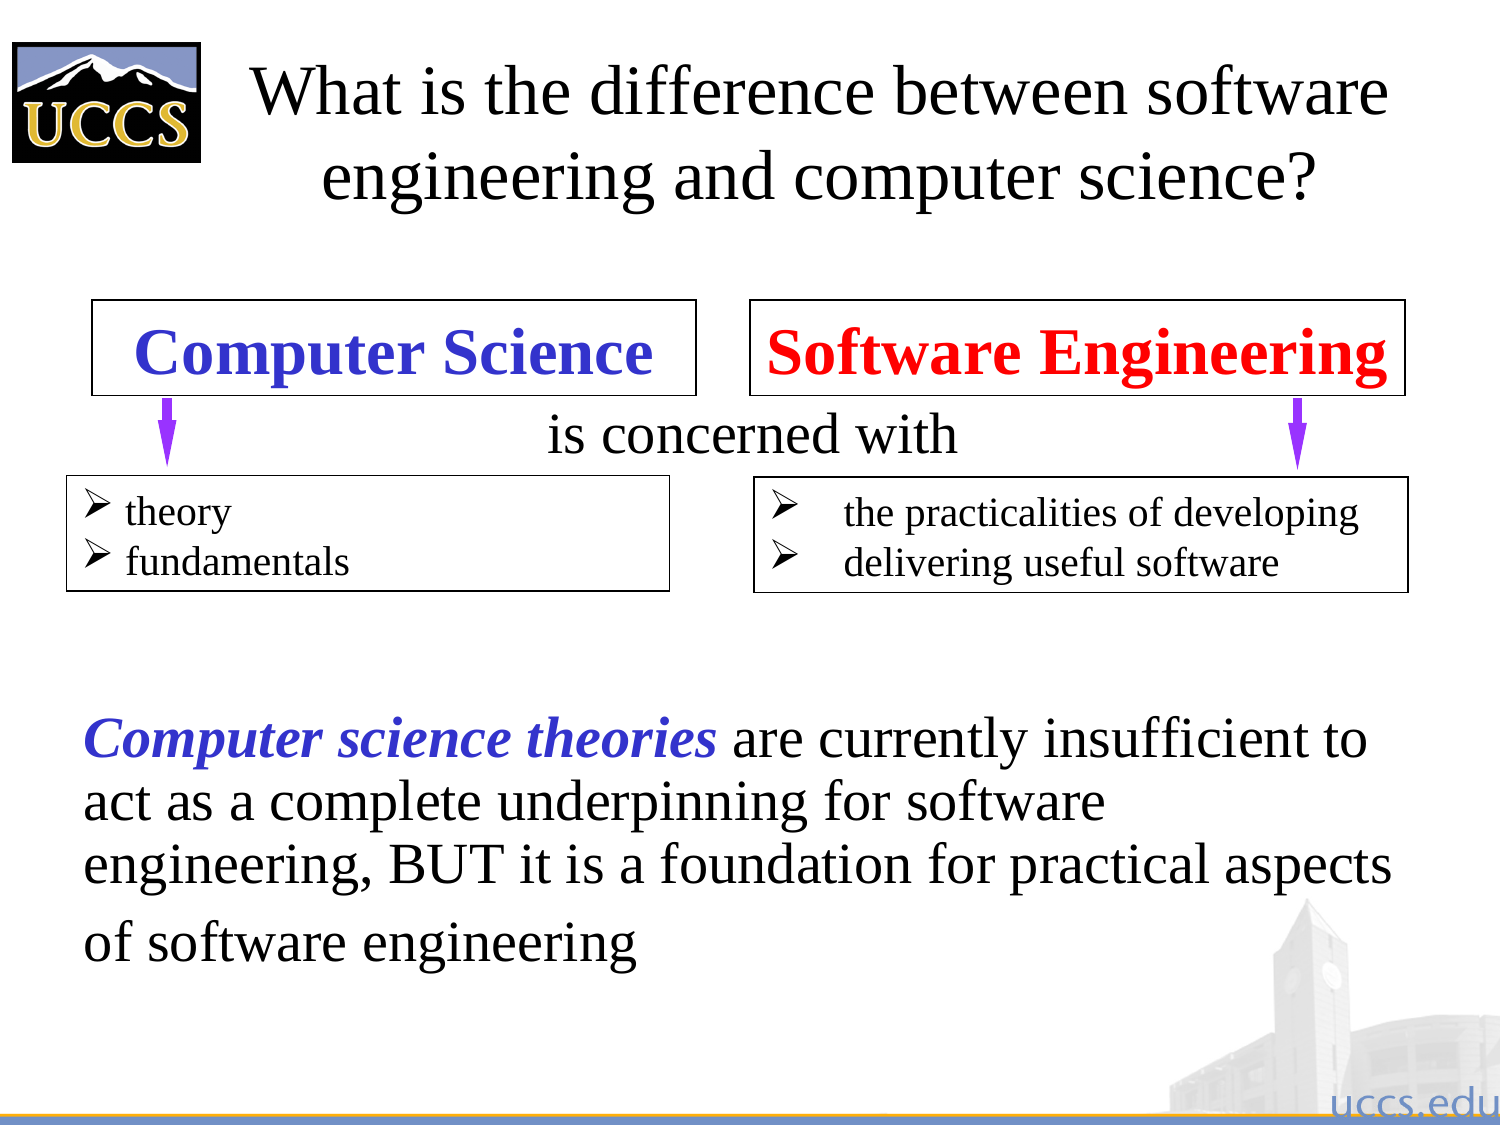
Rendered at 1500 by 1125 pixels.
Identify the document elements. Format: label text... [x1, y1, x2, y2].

text_box Software Engineering [749, 299, 1405, 396]
text_box Computer science theories are currently insufficient to act as a complete underpinning for software engineering, BUT it is a foundation for practical aspects of software engineering [69, 699, 1420, 986]
text_box [696, 320, 749, 373]
text_box Computer Science [92, 299, 696, 396]
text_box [753, 398, 1408, 593]
title What is the difference between software engineering and computer science? [183, 34, 1459, 222]
text_box is concerned with [461, 387, 1045, 473]
picture [12, 42, 183, 163]
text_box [66, 398, 670, 592]
picture [0, 888, 1500, 1125]
